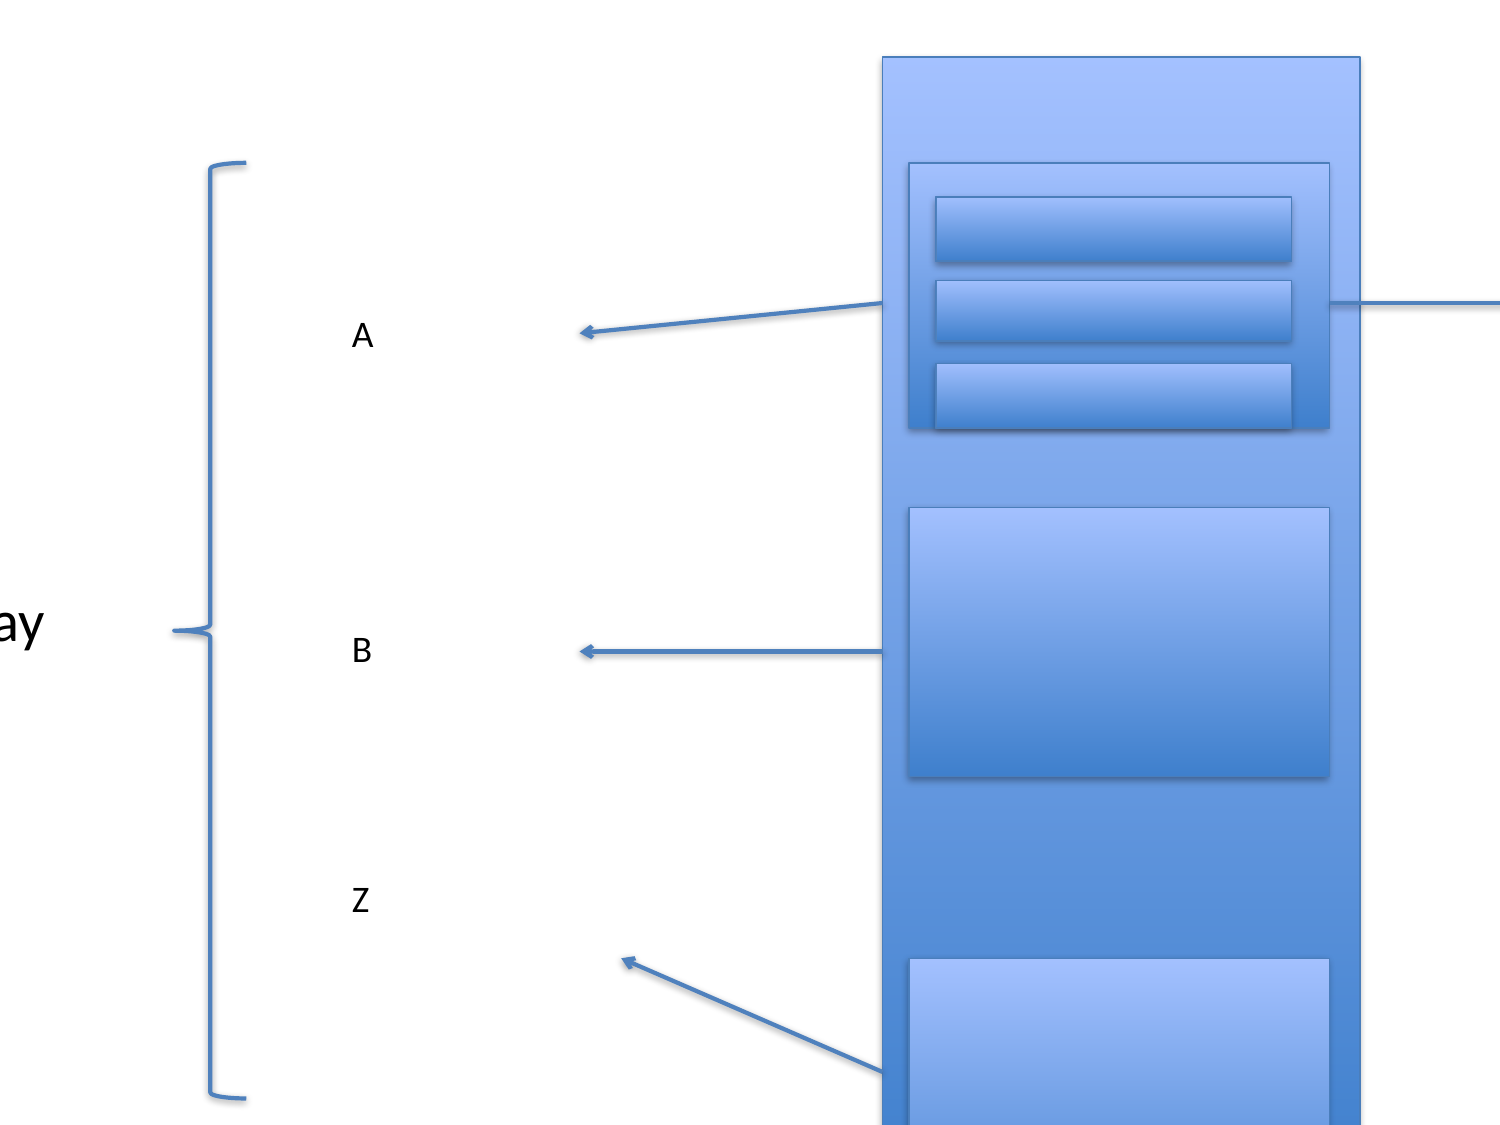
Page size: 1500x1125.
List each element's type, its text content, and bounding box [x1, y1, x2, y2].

text_box [175, 160, 247, 1101]
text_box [620, 958, 883, 1073]
text_box B [337, 617, 516, 678]
text_box A [337, 302, 580, 363]
text_box dataArray [0, 575, 175, 661]
text_box [935, 196, 1292, 262]
text_box [935, 280, 1292, 342]
text_box [908, 162, 1330, 429]
text_box [908, 507, 1330, 777]
text_box [882, 56, 1361, 1125]
text_box [935, 363, 1292, 429]
text_box Z [337, 867, 580, 928]
text_box [908, 958, 1330, 1125]
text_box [579, 302, 883, 334]
